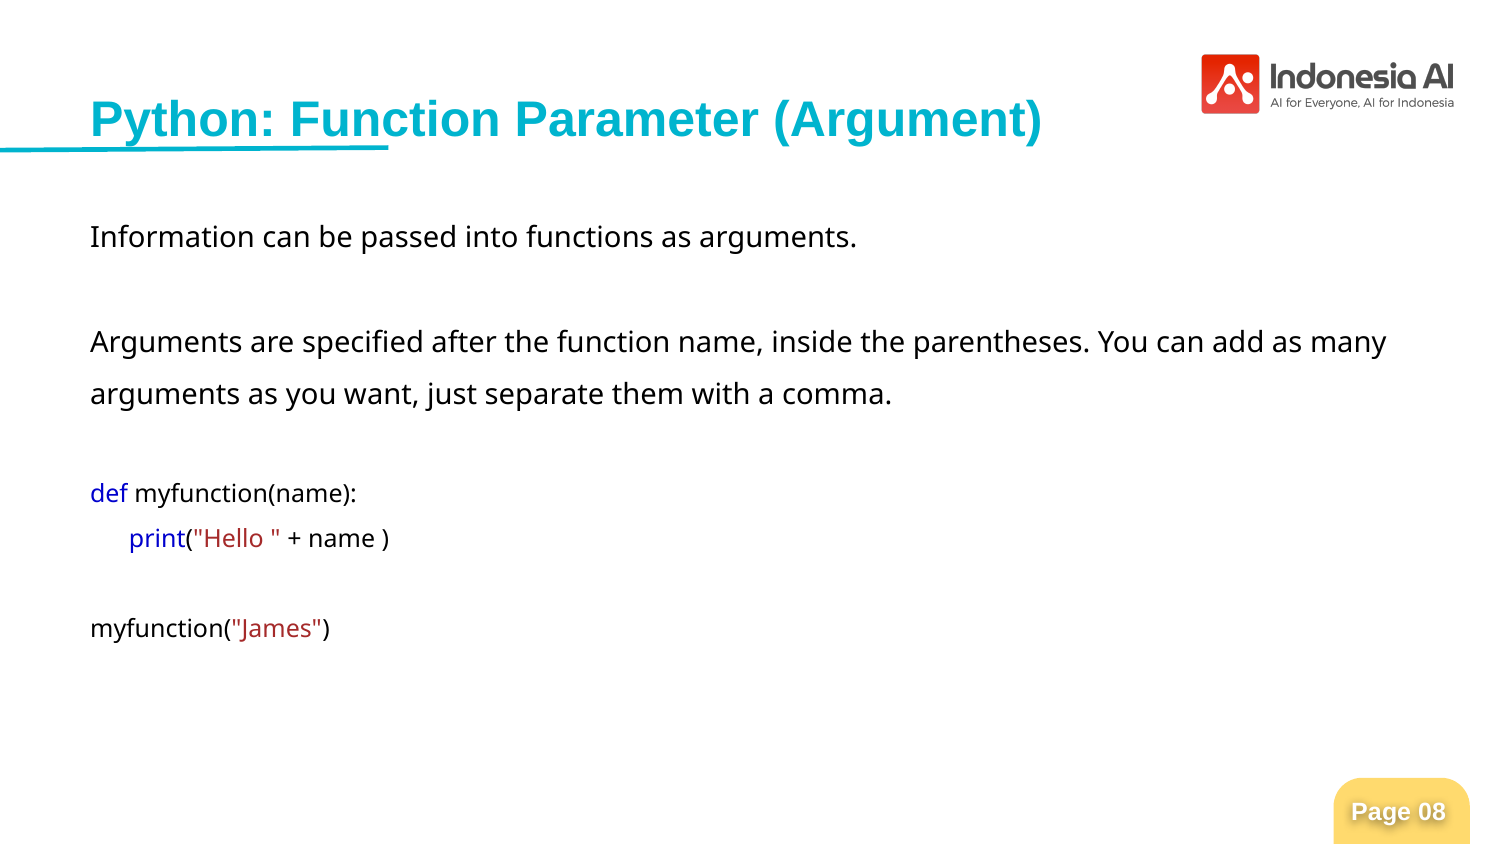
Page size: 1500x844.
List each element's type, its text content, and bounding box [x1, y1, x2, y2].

picture [1190, 44, 1465, 124]
text_box Python: Function Parameter (Argument) [74, 71, 1082, 162]
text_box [0, 147, 389, 151]
text_box Page 08 [1336, 780, 1495, 841]
text_box Information can be passed into functions as arguments. Arguments are specified after the function name, inside the parentheses. You can add as many arguments as you want, just separate them with a comma. def myfunction(name): print("Hello " + name ) myfunction("James") [75, 185, 1408, 658]
